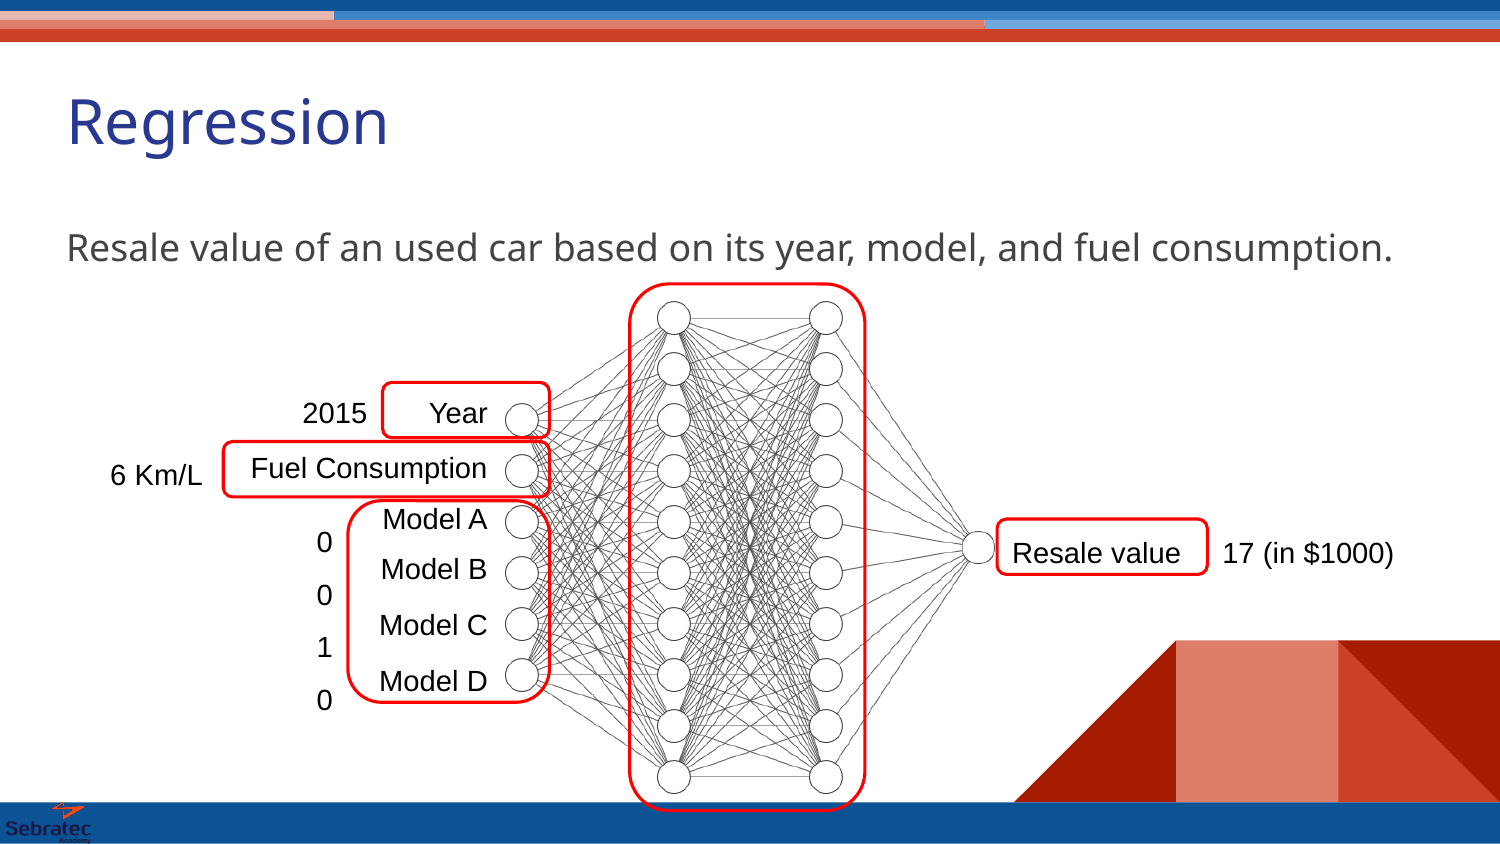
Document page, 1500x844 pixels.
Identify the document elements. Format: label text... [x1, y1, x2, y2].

text_box Fuel Consumption [223, 434, 497, 448]
text_box Model D [348, 678, 377, 703]
text_box [223, 441, 497, 497]
text_box 0 0 1 0 [180, 491, 348, 703]
text_box Model A [348, 497, 497, 525]
text_box 17 (in $1000) [1207, 519, 1440, 575]
text_box [1002, 519, 1207, 575]
text_box [642, 283, 852, 294]
list Resale value of an used car based on its year, model, and fuel consumption. [51, 201, 1449, 750]
text_box [348, 500, 497, 703]
picture [502, 296, 998, 798]
text_box [383, 382, 497, 438]
picture [6, 802, 91, 844]
text_box 6 Km/L [51, 441, 218, 497]
title Regression [51, 67, 1449, 167]
text_box Year [383, 379, 497, 386]
text_box 2015 [215, 379, 383, 435]
text_box [650, 806, 845, 811]
